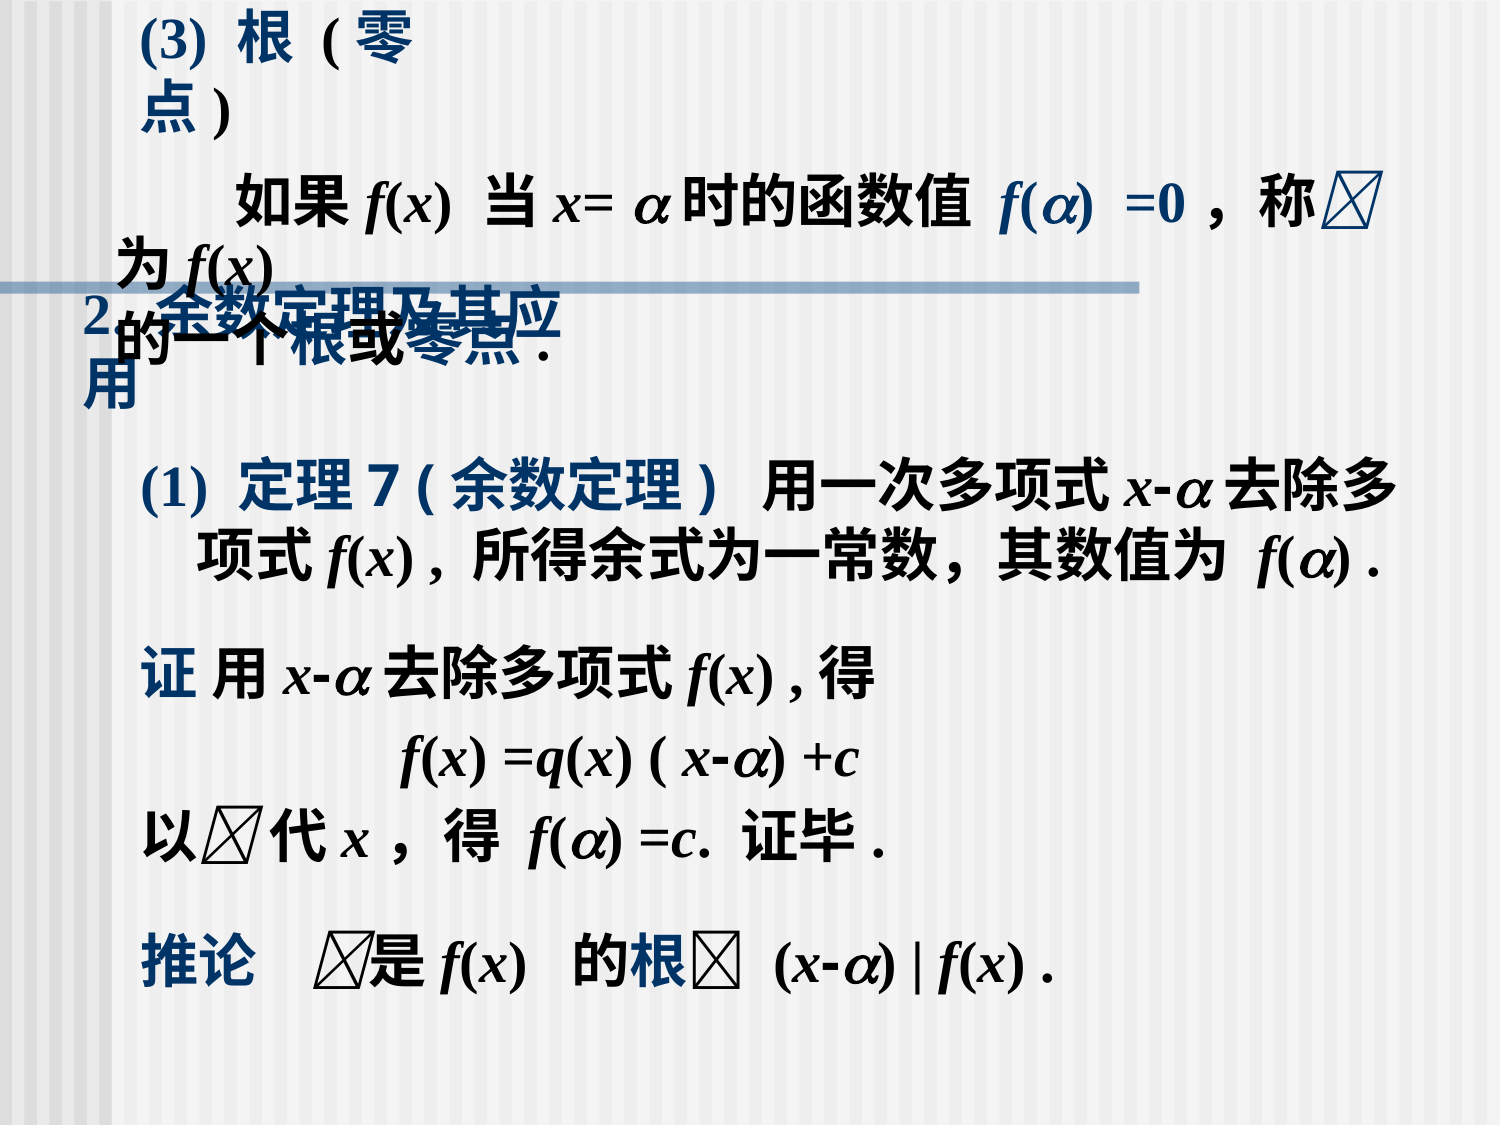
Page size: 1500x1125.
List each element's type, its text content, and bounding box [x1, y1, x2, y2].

text_box (3) 根 (零点) [125, 0, 475, 148]
title 2. 余数定理及其应用 [67, 220, 631, 424]
text_box 证 用x-去除多项式f(x) ,得 f(x) =q(x) ( x-) +c 以 代x，得 f() =c. 证毕. [125, 628, 1450, 904]
text_box 如果f(x) 当x= 时的函数值 f() =0，称为f(x) 的一个根或零点. [99, 164, 1438, 381]
text_box 推论 是f(x) 的根 (x-) | f(x) . [125, 917, 1126, 1002]
list (1) 定理7 (余数定理) 用一次多项式x-去除多项式f(x) , 所得余式为一常数，其数值为 f() . [125, 440, 1426, 617]
